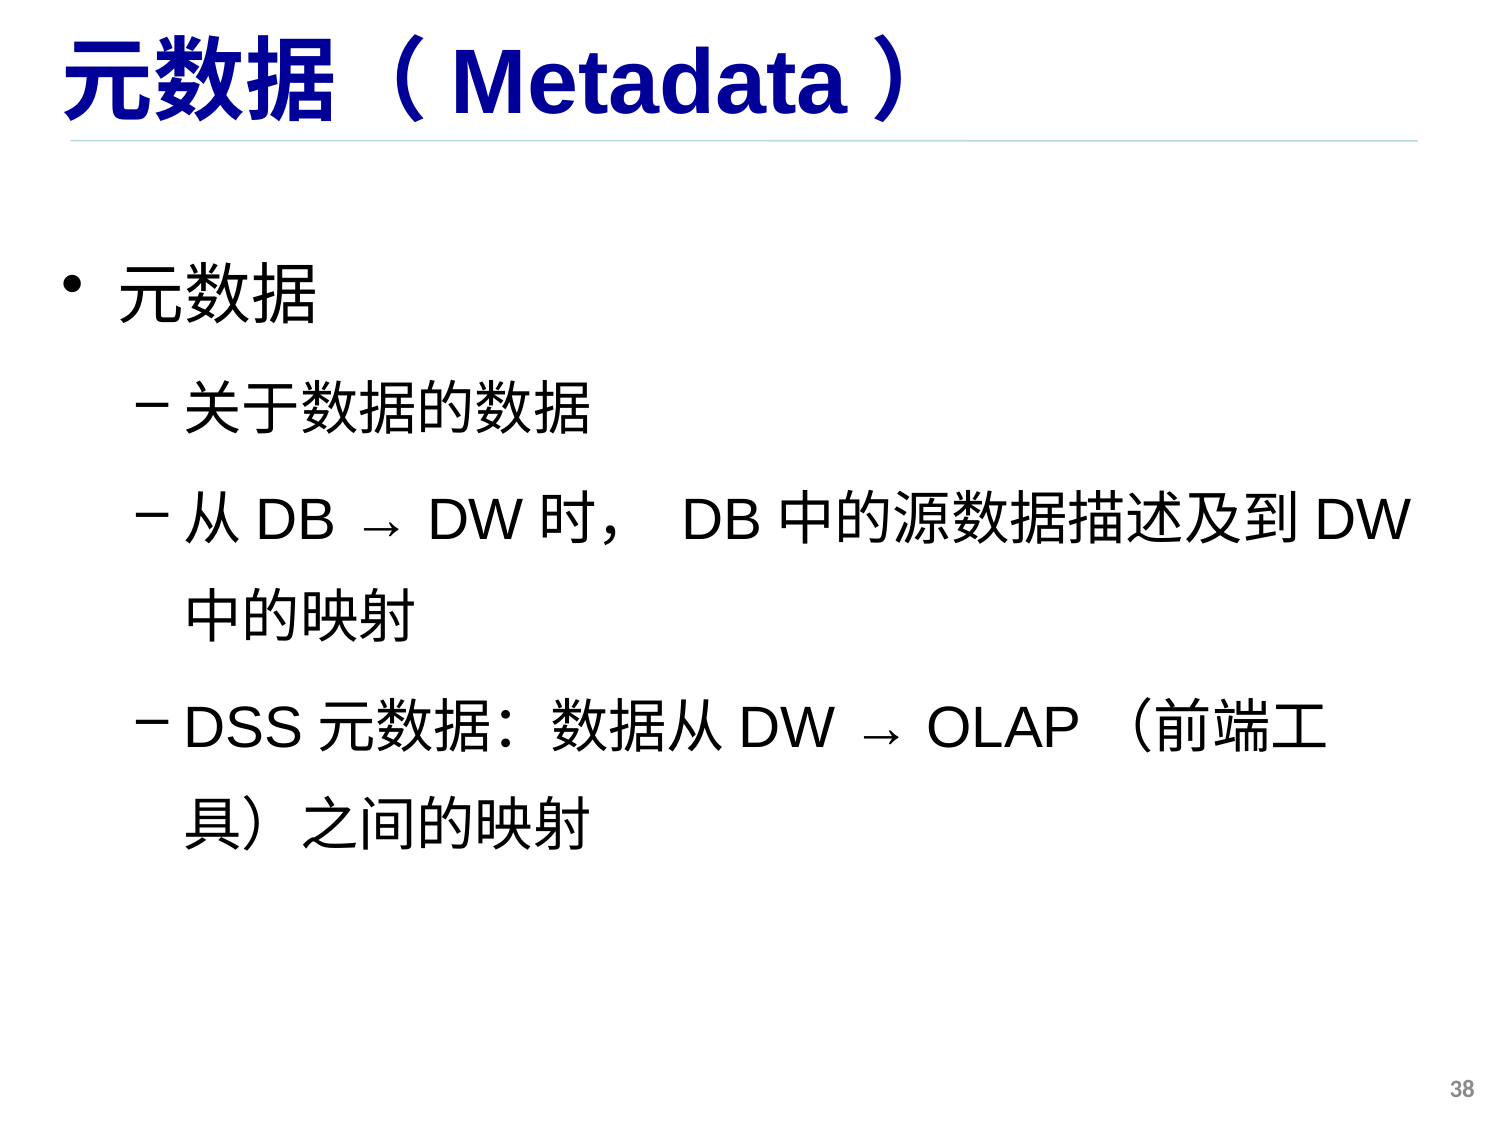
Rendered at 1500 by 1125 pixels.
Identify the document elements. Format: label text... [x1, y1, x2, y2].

text_box 38 [1139, 1057, 1490, 1118]
list 元数据 关于数据的数据 从DB → DW时， DB中的源数据描述及到DW中的映射 DSS元数据：数据从DW → OLAP（前端工具）之间的映射 [46, 212, 1447, 1069]
title 元数据（Metadata） [46, 11, 1419, 143]
